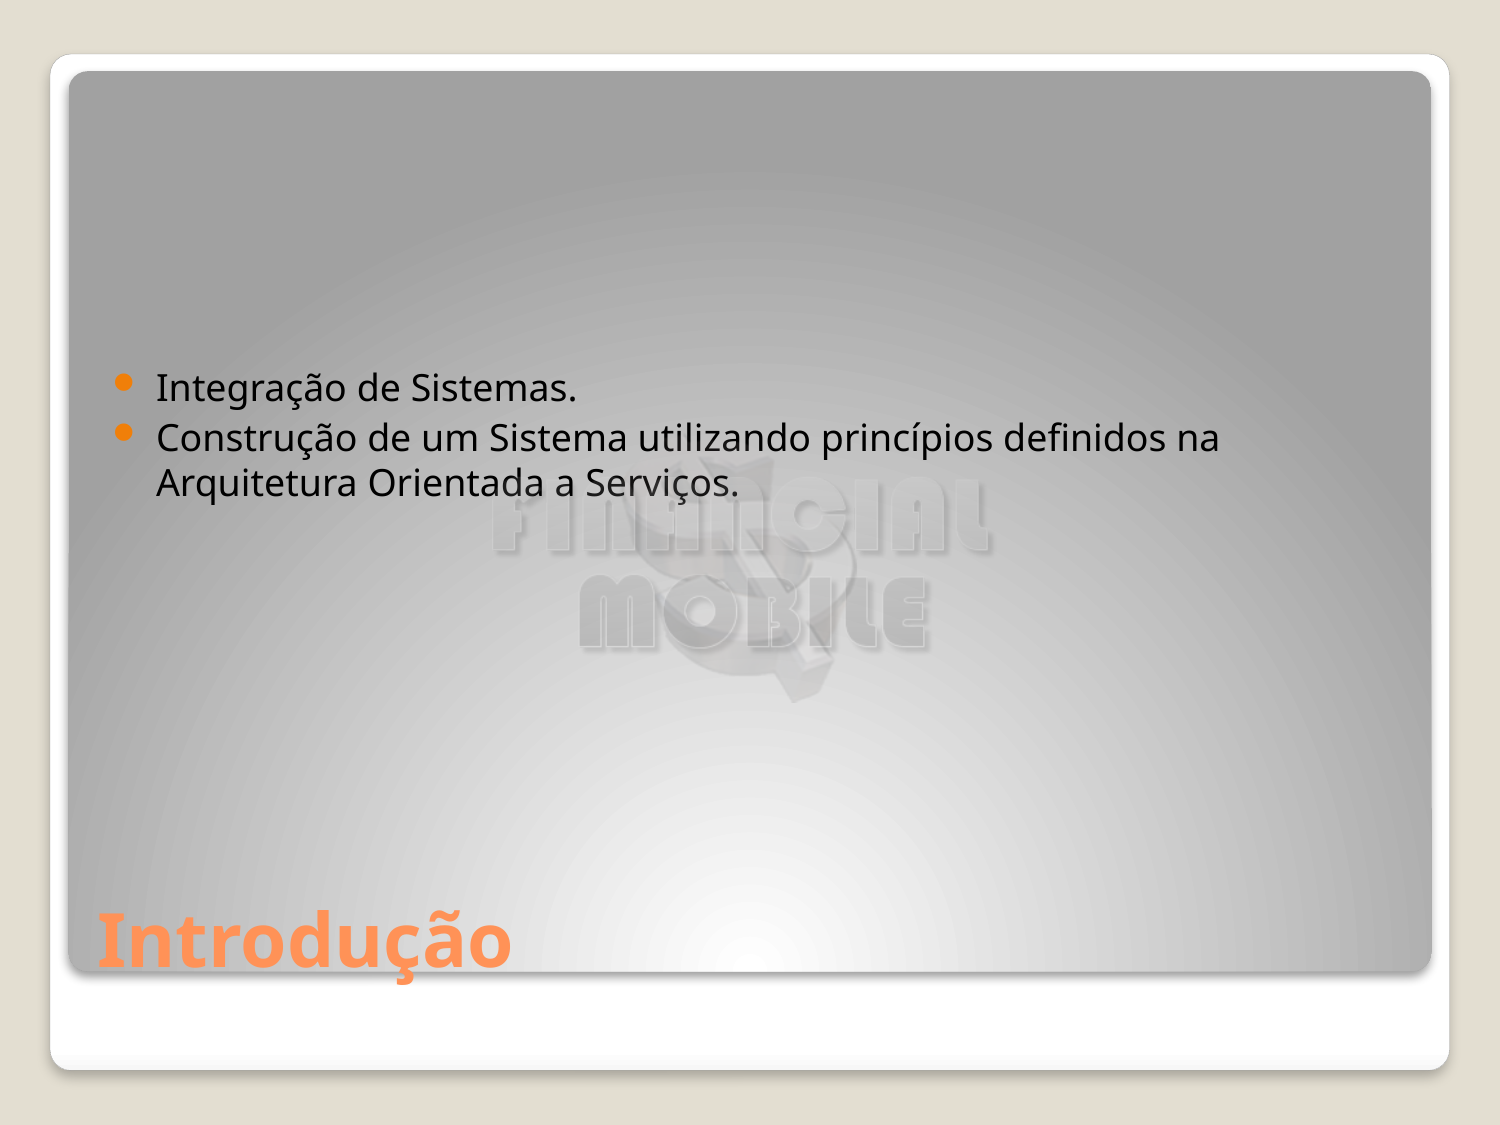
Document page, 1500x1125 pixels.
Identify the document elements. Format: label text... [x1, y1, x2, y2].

picture [491, 433, 997, 704]
title Introdução [82, 817, 1425, 990]
list Integração de Sistemas. Construção de um Sistema utilizando princípios definidos na Arquitetura Orientada a Serviços. [82, 86, 1425, 774]
